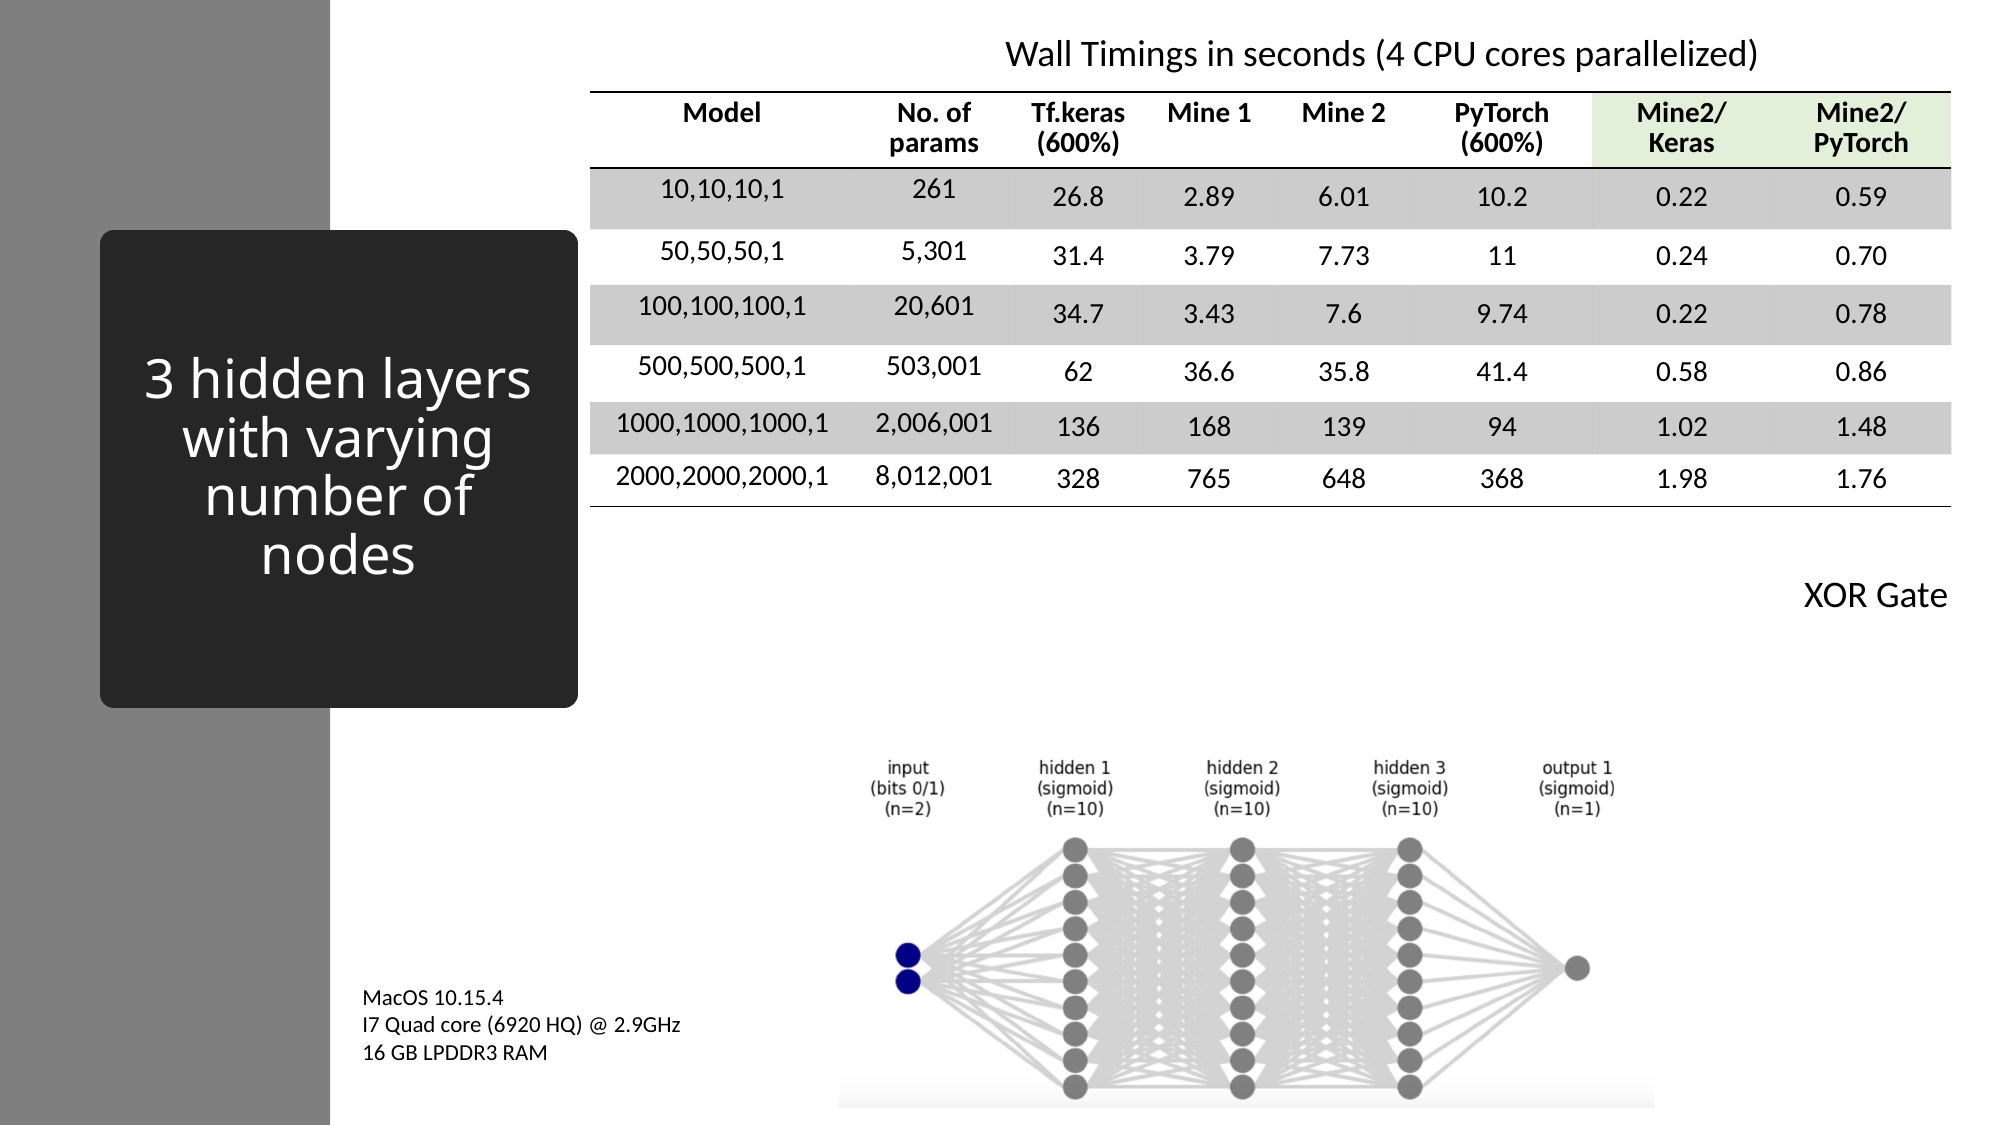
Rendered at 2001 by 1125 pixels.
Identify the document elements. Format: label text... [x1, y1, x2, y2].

table_cell 6.01 [1276, 169, 1412, 229]
table_cell 0.78 [1772, 285, 1951, 345]
table_cell 0.59 [1772, 169, 1951, 229]
table_cell 7.73 [1276, 229, 1412, 285]
table_cell 136 [1014, 402, 1143, 454]
table_cell 11 [1412, 229, 1592, 285]
table_cell 1.76 [1772, 454, 1951, 506]
table_header No. of params [854, 93, 1014, 167]
table_cell 328 [1014, 454, 1143, 506]
table_cell 62 [1014, 345, 1143, 402]
table_cell 50,50,50,1 [590, 229, 854, 285]
table_cell 3.79 [1143, 229, 1276, 285]
table_header Mine2/ PyTorch [1772, 93, 1951, 167]
table_header PyTorch (600%) [1412, 93, 1592, 167]
text_box MacOS 10.15.4 I7 Quad core (6920 HQ) @ 2.9GHz 16 GB LPDDR3 RAM [347, 975, 697, 1073]
table_cell 9.74 [1412, 285, 1592, 345]
table_cell 34.7 [1014, 285, 1143, 345]
table_cell 0.22 [1592, 169, 1772, 229]
table_cell 94 [1412, 402, 1592, 454]
table_cell 100,100,100,1 [590, 285, 854, 345]
table_cell 0.24 [1592, 229, 1772, 285]
table_cell 1000,1000,1000,1 [590, 402, 854, 454]
table_cell 41.4 [1412, 345, 1592, 402]
table_cell 5,301 [854, 229, 1014, 285]
table_cell 1.02 [1592, 402, 1772, 454]
table_cell 368 [1412, 454, 1592, 506]
table_cell 0.86 [1772, 345, 1951, 402]
text_box XOR Gate [1789, 562, 1964, 623]
table_header Mine 1 [1143, 93, 1276, 167]
table_header Model [590, 93, 854, 167]
table_header Mine2/ Keras [1592, 93, 1772, 167]
table_cell 0.70 [1772, 229, 1951, 285]
table_cell 3.43 [1143, 285, 1276, 345]
table_cell 2,006,001 [854, 402, 1014, 454]
table_cell 139 [1276, 402, 1412, 454]
table_cell 20,601 [854, 285, 1014, 345]
table_cell 0.22 [1592, 285, 1772, 345]
table_cell 26.8 [1014, 169, 1143, 229]
table_cell 31.4 [1014, 229, 1143, 285]
table_cell 36.6 [1143, 345, 1276, 402]
table_cell 168 [1143, 402, 1276, 454]
table_cell 8,012,001 [854, 454, 1014, 506]
table_cell 7.6 [1276, 285, 1412, 345]
table_cell 1.98 [1592, 454, 1772, 506]
table_cell 2000,2000,2000,1 [590, 454, 854, 506]
table_cell 503,001 [854, 345, 1014, 402]
text_box [0, 0, 331, 1125]
table_cell 765 [1143, 454, 1276, 506]
table_cell 0.58 [1592, 345, 1772, 402]
title 3 hidden layers with varying number of nodes [113, 243, 564, 694]
table_cell 10,10,10,1 [590, 169, 854, 229]
table_cell 500,500,500,1 [590, 345, 854, 402]
table_cell 648 [1276, 454, 1412, 506]
table_cell 10.2 [1412, 169, 1592, 229]
table_cell 1.48 [1772, 402, 1951, 454]
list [839, 752, 1654, 1108]
table_header Tf.keras (600%) [1014, 93, 1143, 167]
table_cell 35.8 [1276, 345, 1412, 402]
table_header Mine 2 [1276, 93, 1412, 167]
text_box Wall Timings in seconds (4 CPU cores parallelized) [990, 21, 1784, 82]
table_cell 261 [854, 169, 1014, 229]
table_cell 2.89 [1143, 169, 1276, 229]
